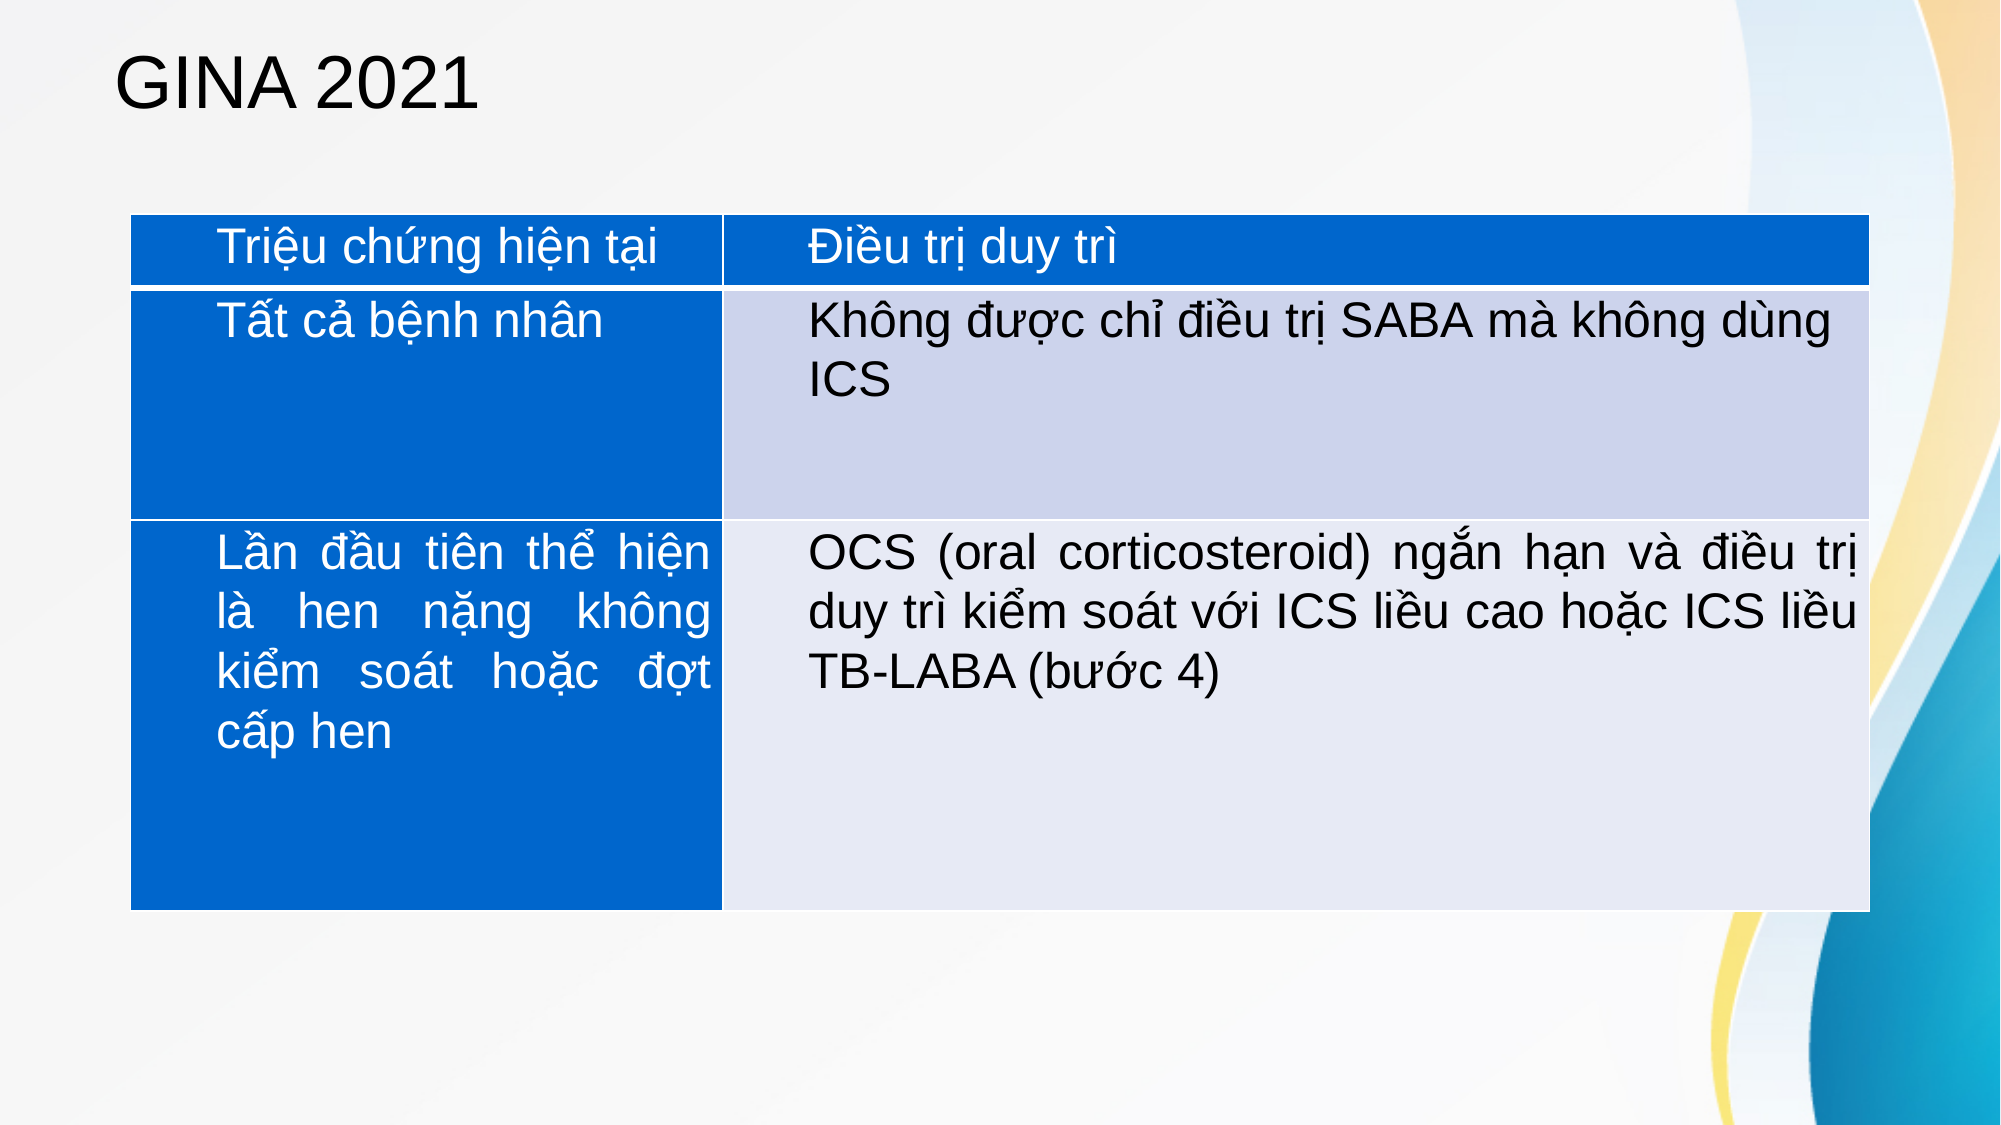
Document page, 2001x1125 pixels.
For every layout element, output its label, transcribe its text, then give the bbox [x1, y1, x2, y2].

table_cell Tất cả bệnh nhân [131, 291, 722, 519]
table_cell Lần đầu tiên thể hiện là hen nặng không kiểm soát hoặc đợt cấp hen [131, 521, 722, 910]
table_header Triệu chứng hiện tại [131, 215, 722, 285]
table_cell Không được chỉ điều trị SABA mà không dùng ICS [724, 291, 1869, 519]
title GINA 2021 [99, 30, 1901, 127]
picture [0, 0, 2001, 1125]
table_header Điều trị duy trì [724, 215, 1869, 285]
table_cell OCS (oral corticosteroid) ngắn hạn và điều trị duy trì kiểm soát với ICS liều cao hoặc ICS liều TB-LABA (bước 4) [724, 521, 1869, 910]
